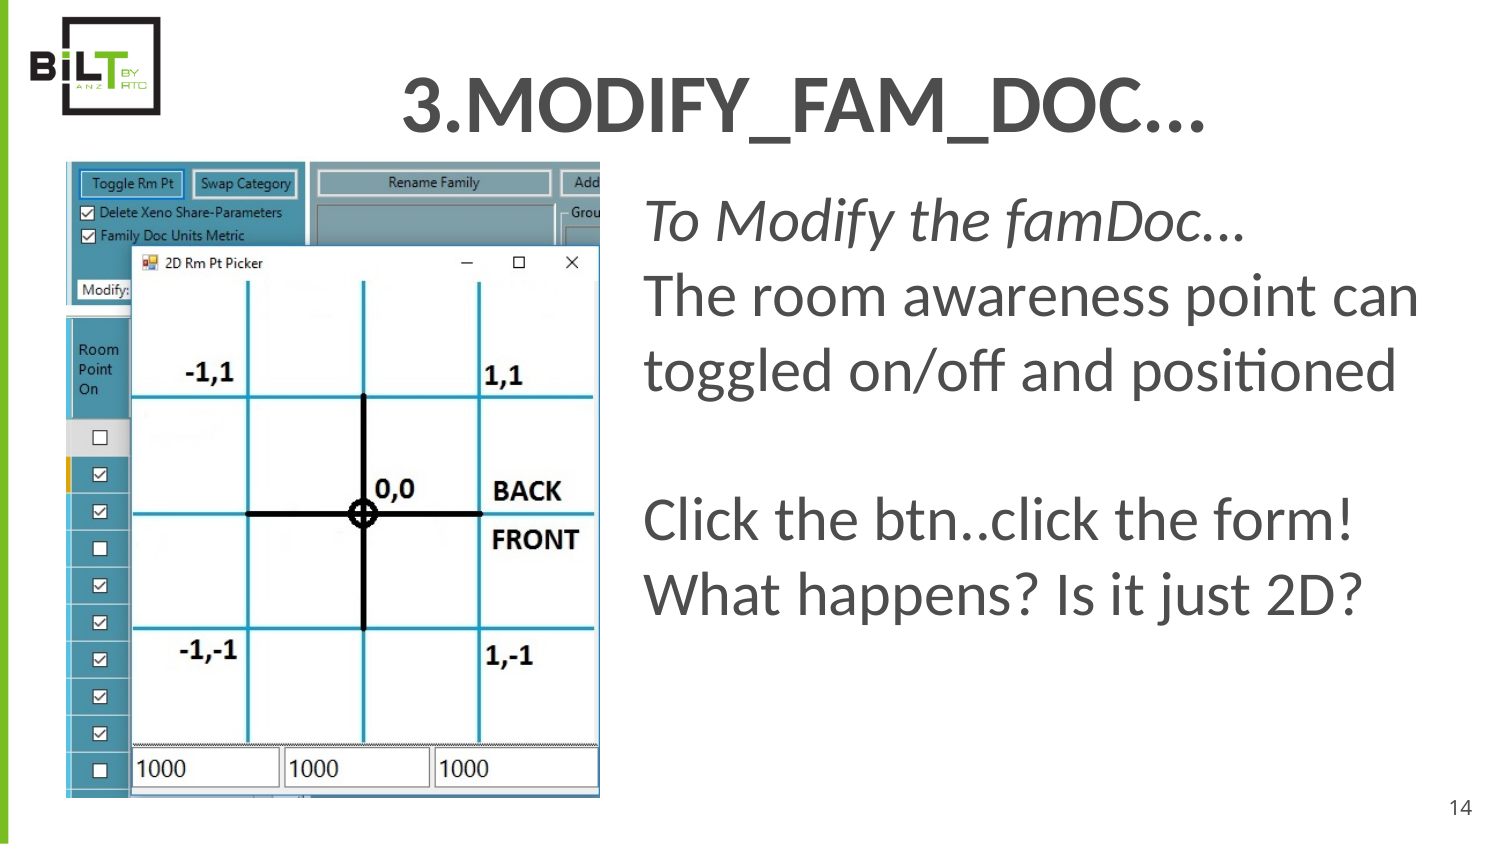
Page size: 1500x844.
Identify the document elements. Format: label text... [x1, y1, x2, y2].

picture [65, 156, 600, 798]
list To Modify the famDoc... The room awareness point can toggled on/off and positioned Click the btn..click the form! What happens? Is it just 2D? [628, 163, 1458, 784]
title 3.MODIFY_FAM_DOC... [185, 33, 1425, 175]
picture [26, 13, 163, 118]
